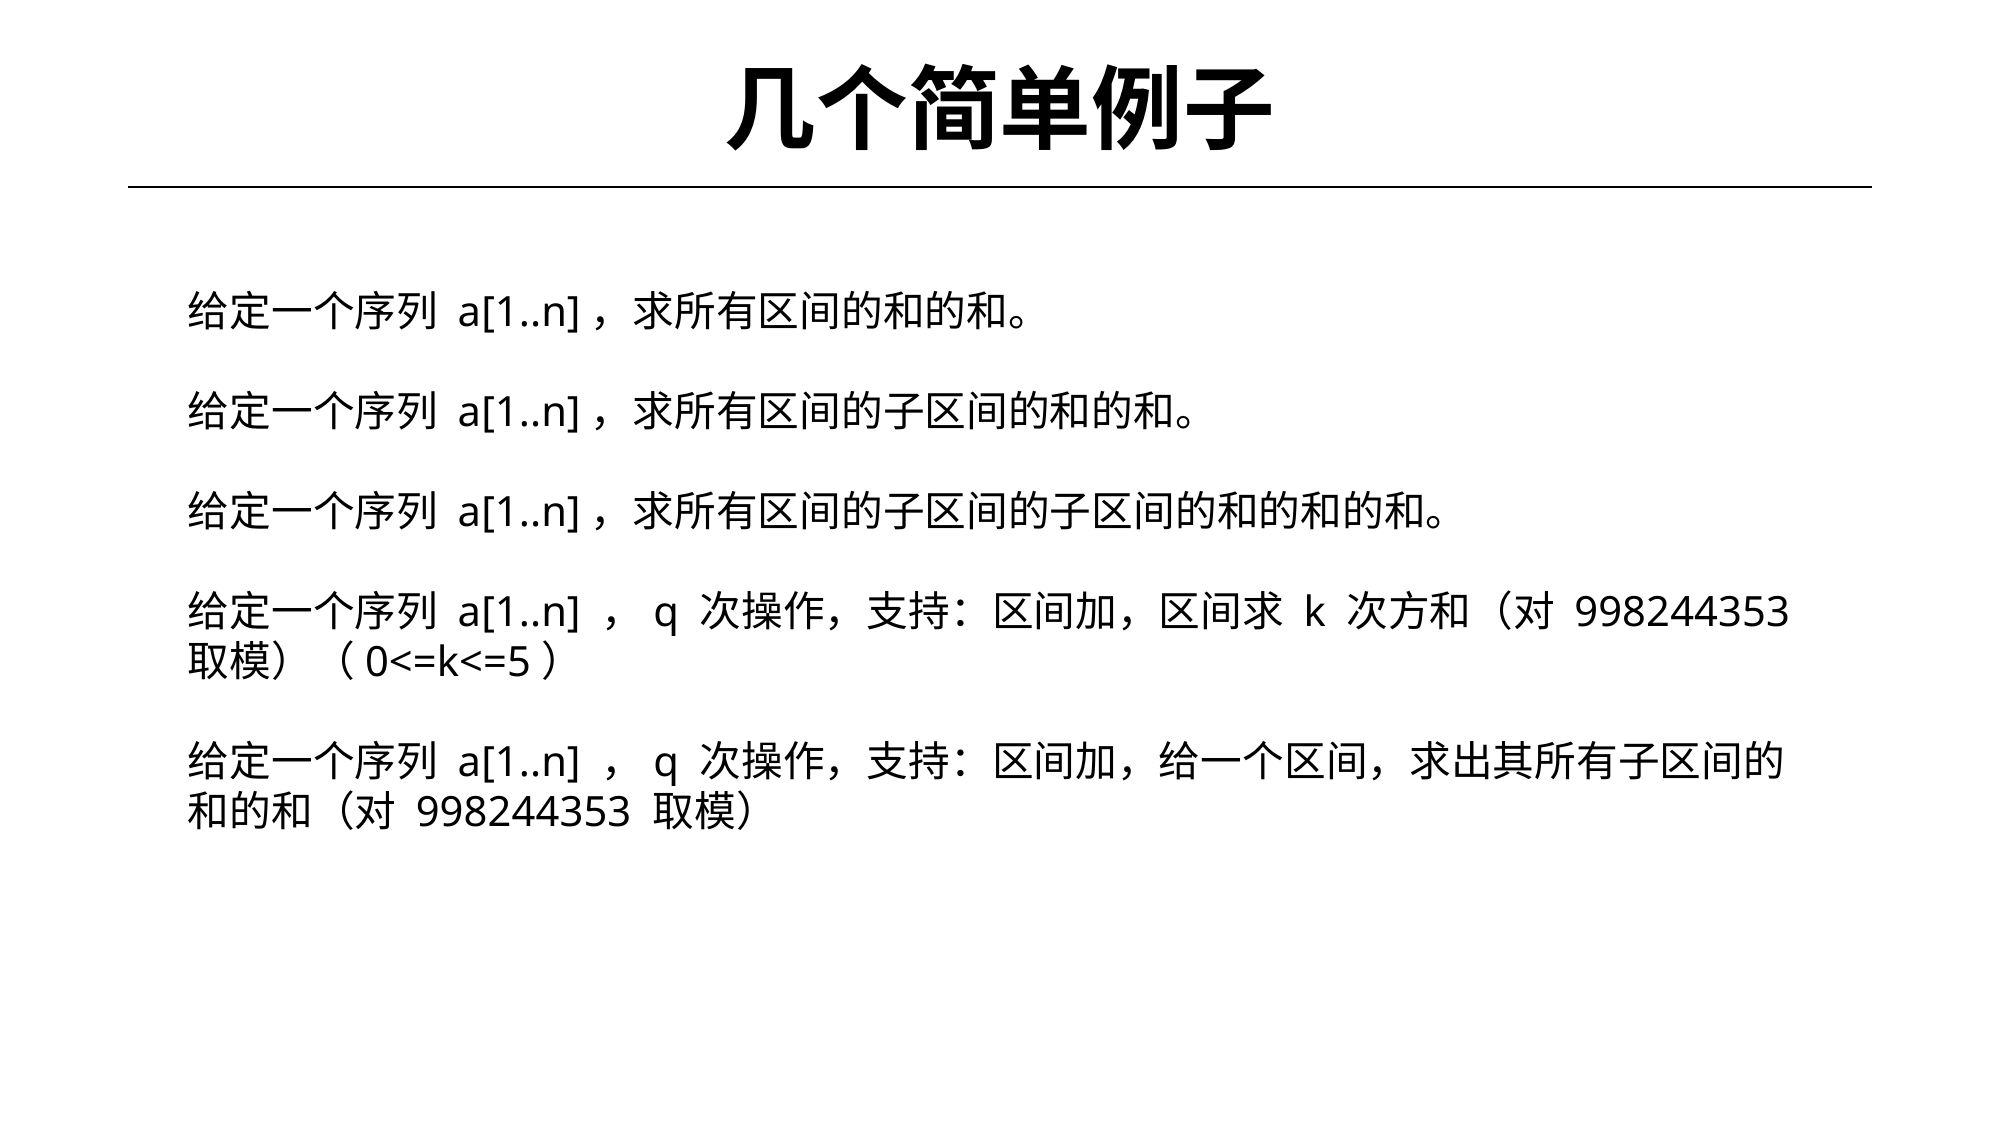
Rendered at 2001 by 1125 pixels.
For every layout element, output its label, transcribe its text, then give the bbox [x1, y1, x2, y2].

text_box 给定一个序列 a[1..n]，求所有区间的和的和。 给定一个序列 a[1..n]，求所有区间的子区间的和的和。 给定一个序列 a[1..n]，求所有区间的子区间的子区间的和的和的和。 给定一个序列 a[1..n] ，q 次操作，支持：区间加，区间求 k 次方和（对 998244353 取模）（0<=k<=5） 给定一个序列 a[1..n] ，q 次操作，支持：区间加，给一个区间，求出其所有子区间的和的和（对 998244353 取模） [173, 277, 1827, 843]
title 几个简单例子 [249, 18, 1750, 171]
